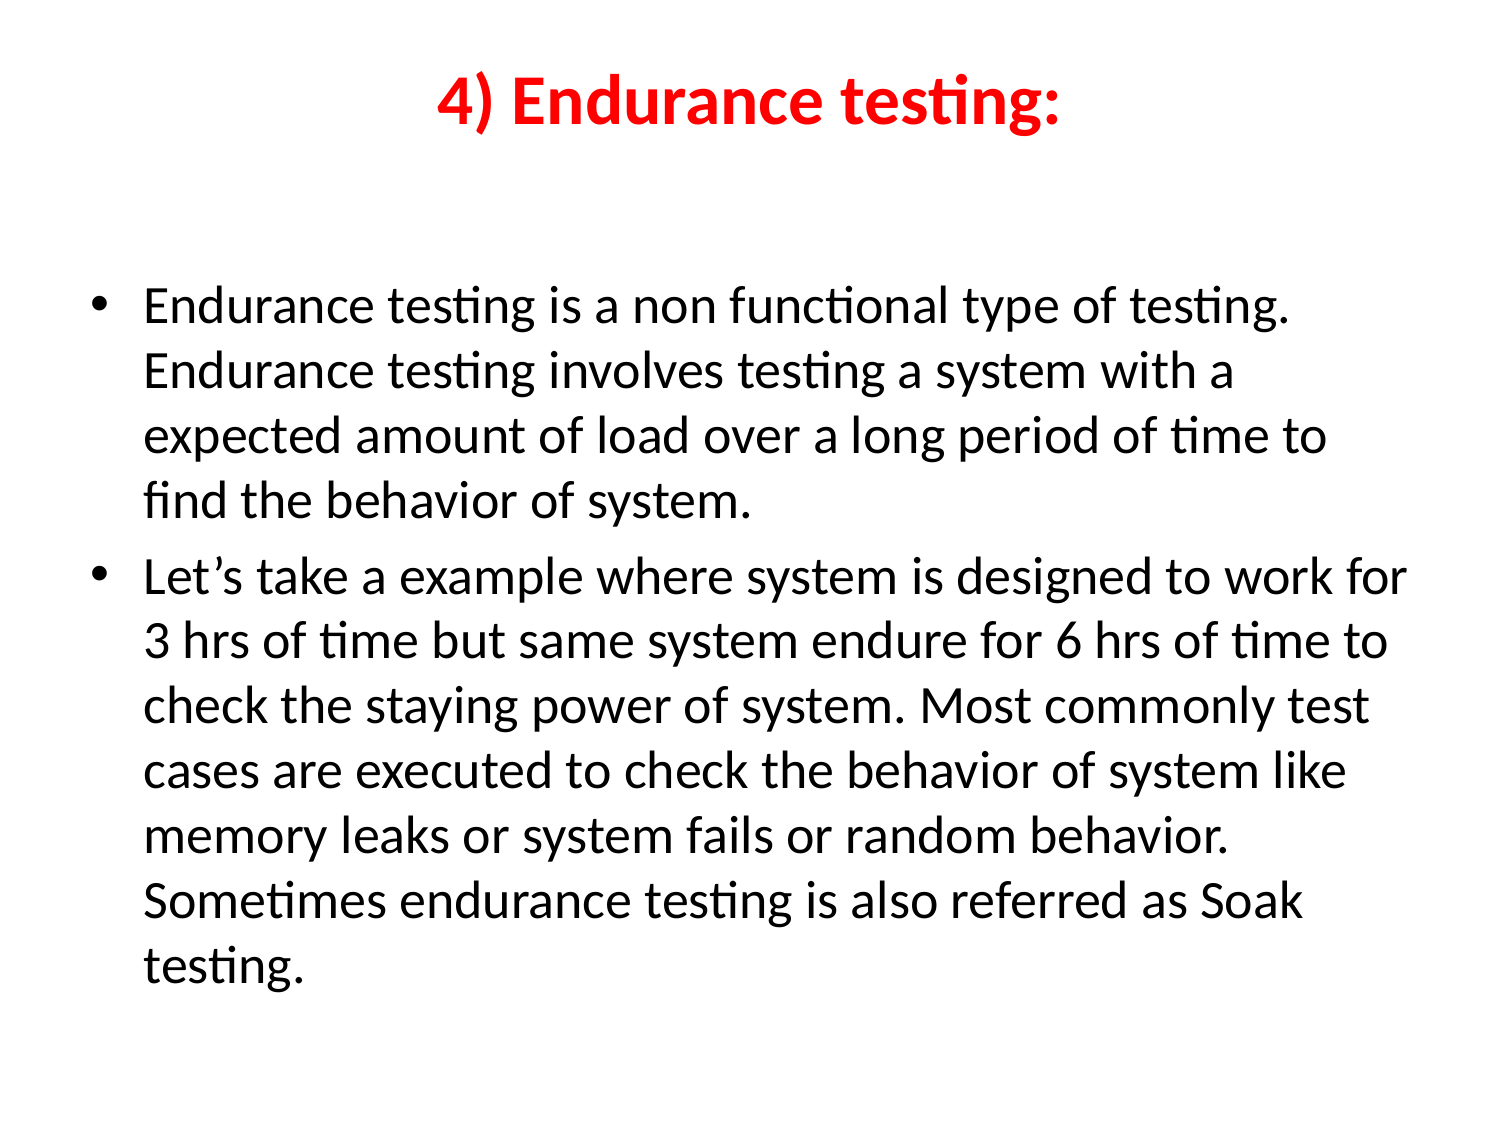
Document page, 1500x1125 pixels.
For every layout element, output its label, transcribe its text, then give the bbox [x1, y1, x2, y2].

title 4) Endurance testing: [75, 45, 1425, 233]
list Endurance testing is a non functional type of testing. Endurance testing involves testing a system with a expected amount of load over a long period of time to find the behavior of system. Let’s take a example where system is designed to work for 3 hrs of time but same system endure for 6 hrs of time to check the staying power of system. Most commonly test cases are executed to check the behavior of system like memory leaks or system fails or random behavior. Sometimes endurance testing is also referred as Soak testing. [75, 262, 1425, 1005]
